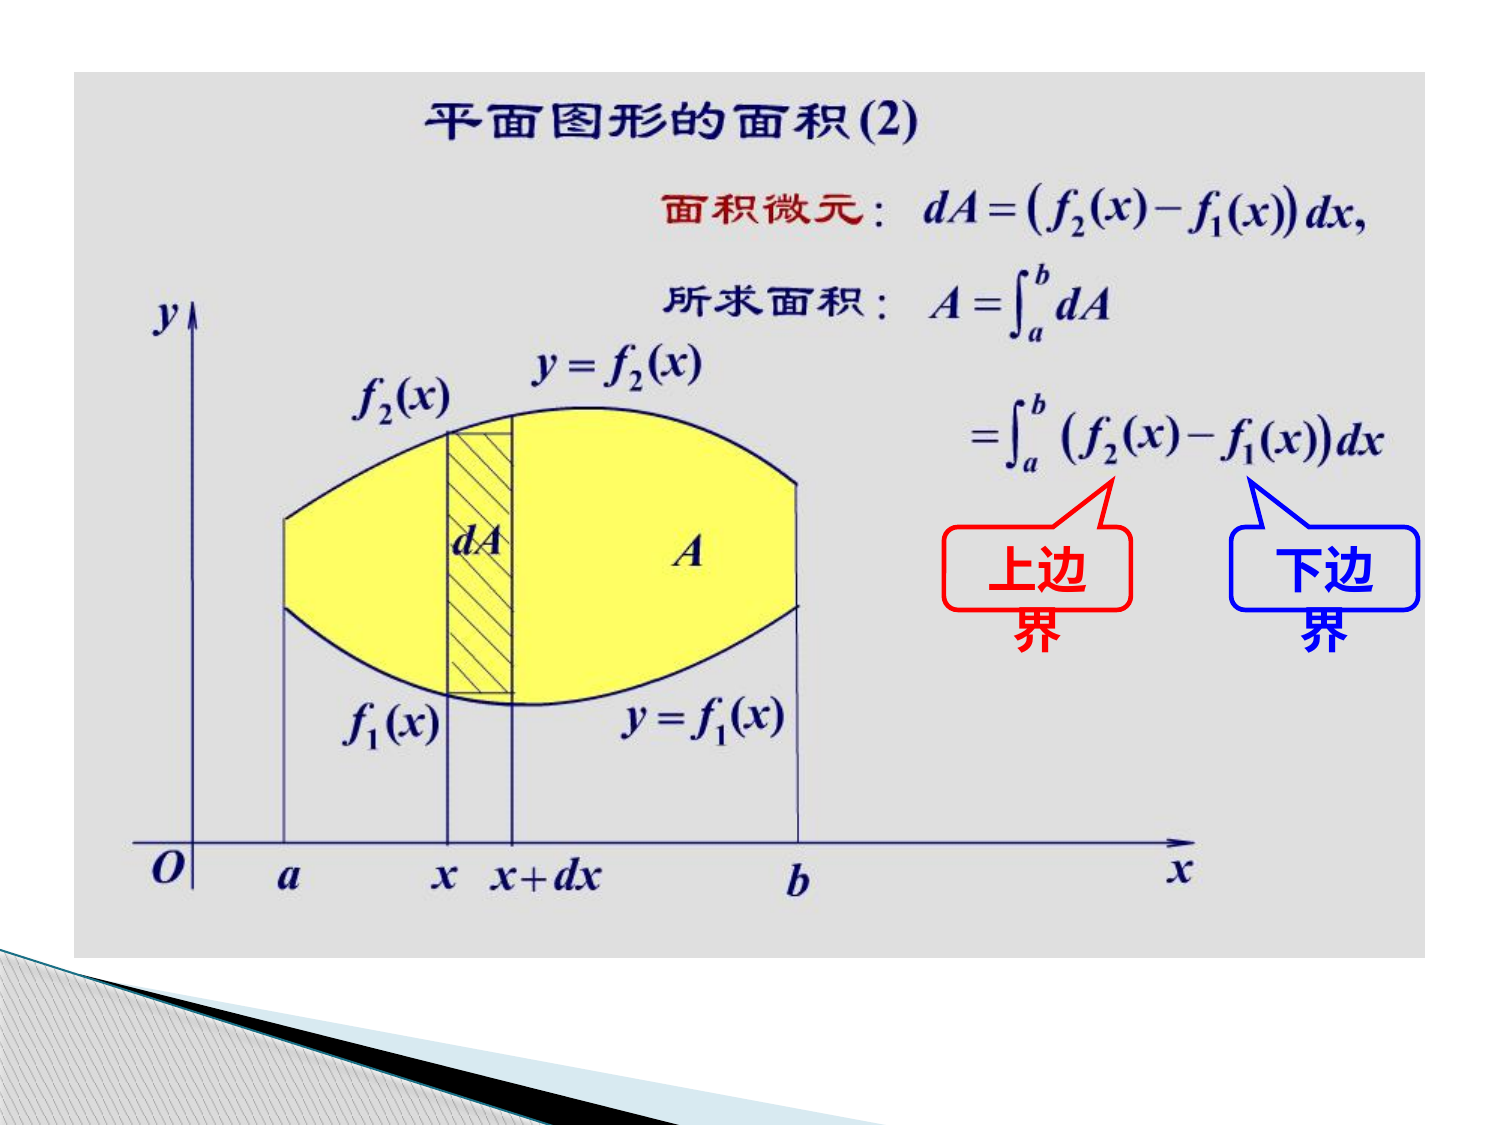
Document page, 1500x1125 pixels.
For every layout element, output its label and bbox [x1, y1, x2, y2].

picture [74, 72, 1425, 958]
